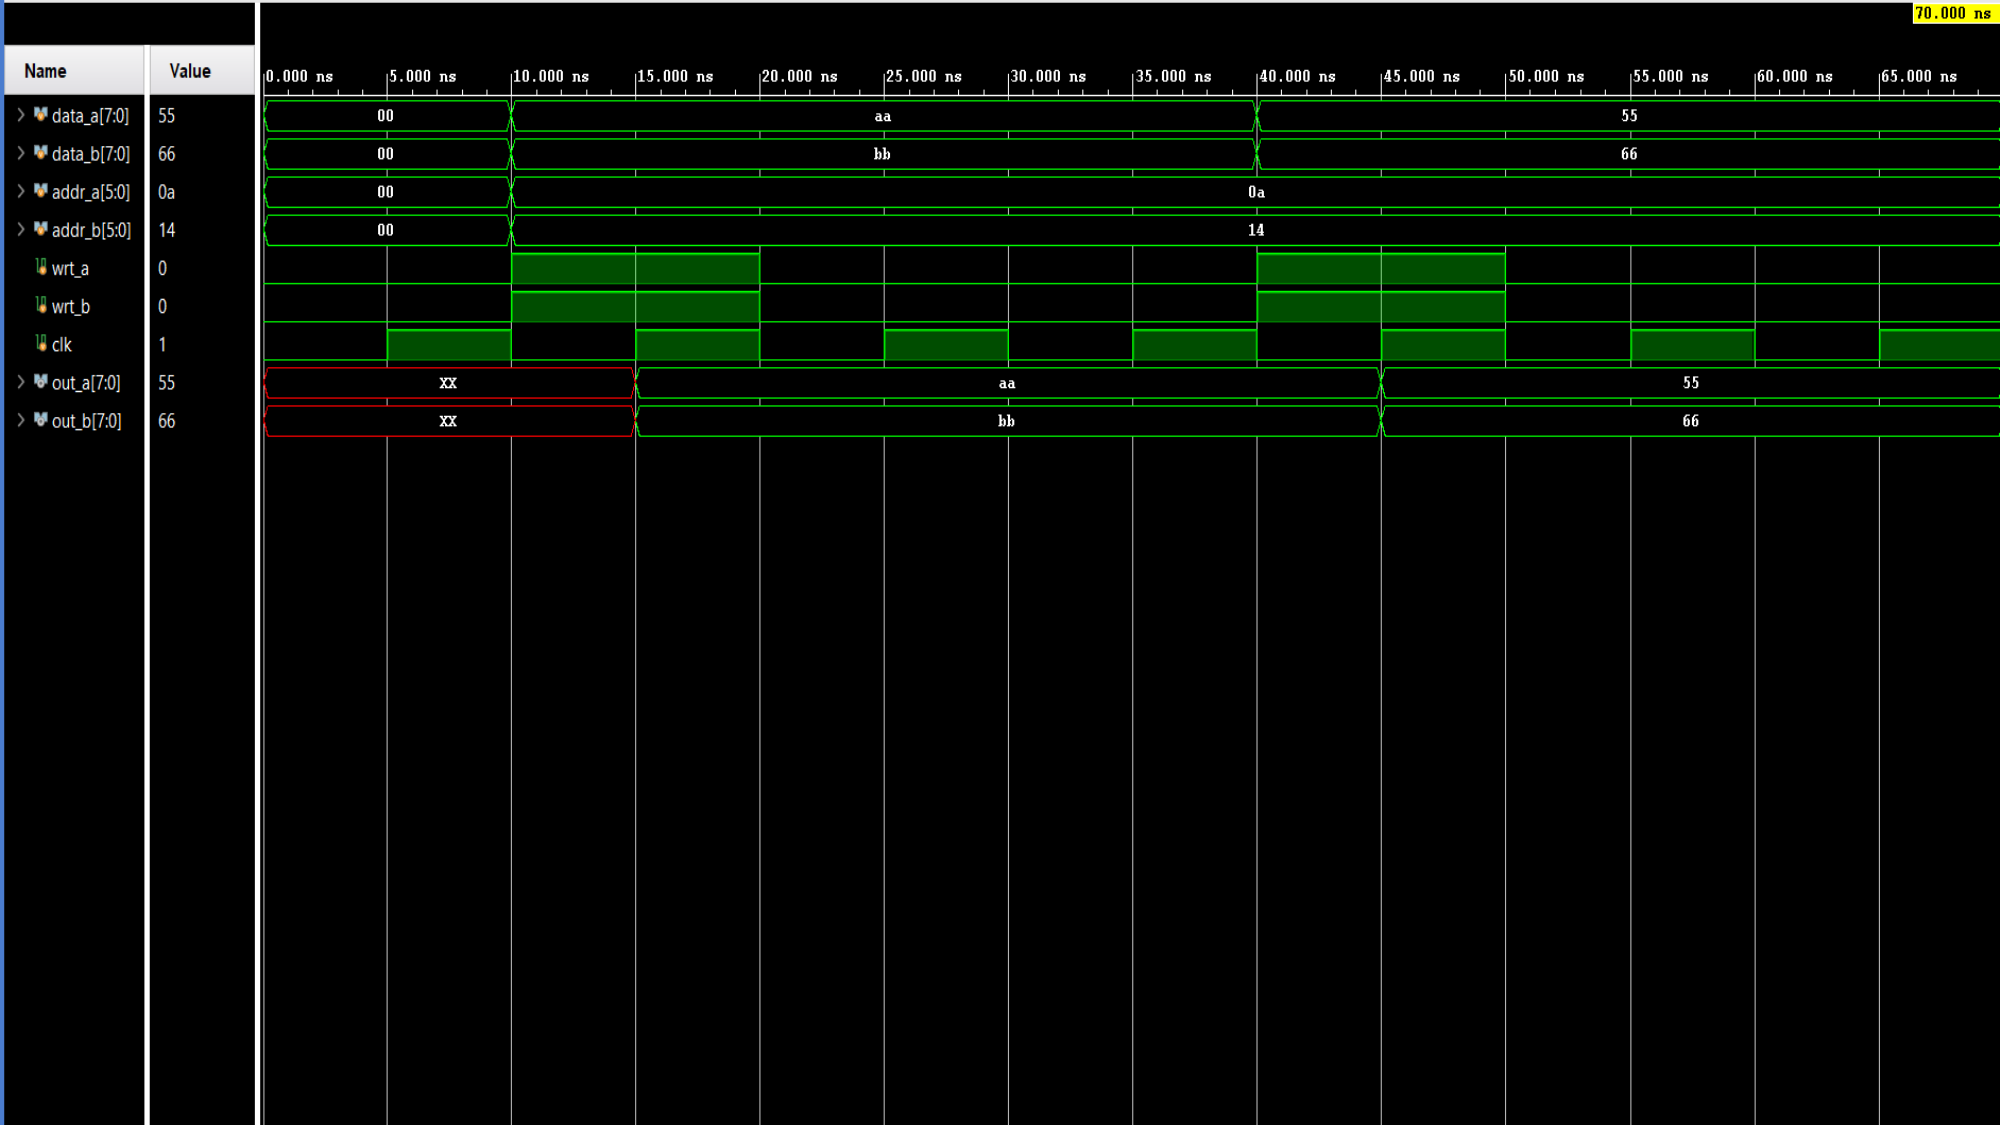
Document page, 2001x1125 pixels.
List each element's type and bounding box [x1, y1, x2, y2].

list [0, 0, 2000, 1125]
